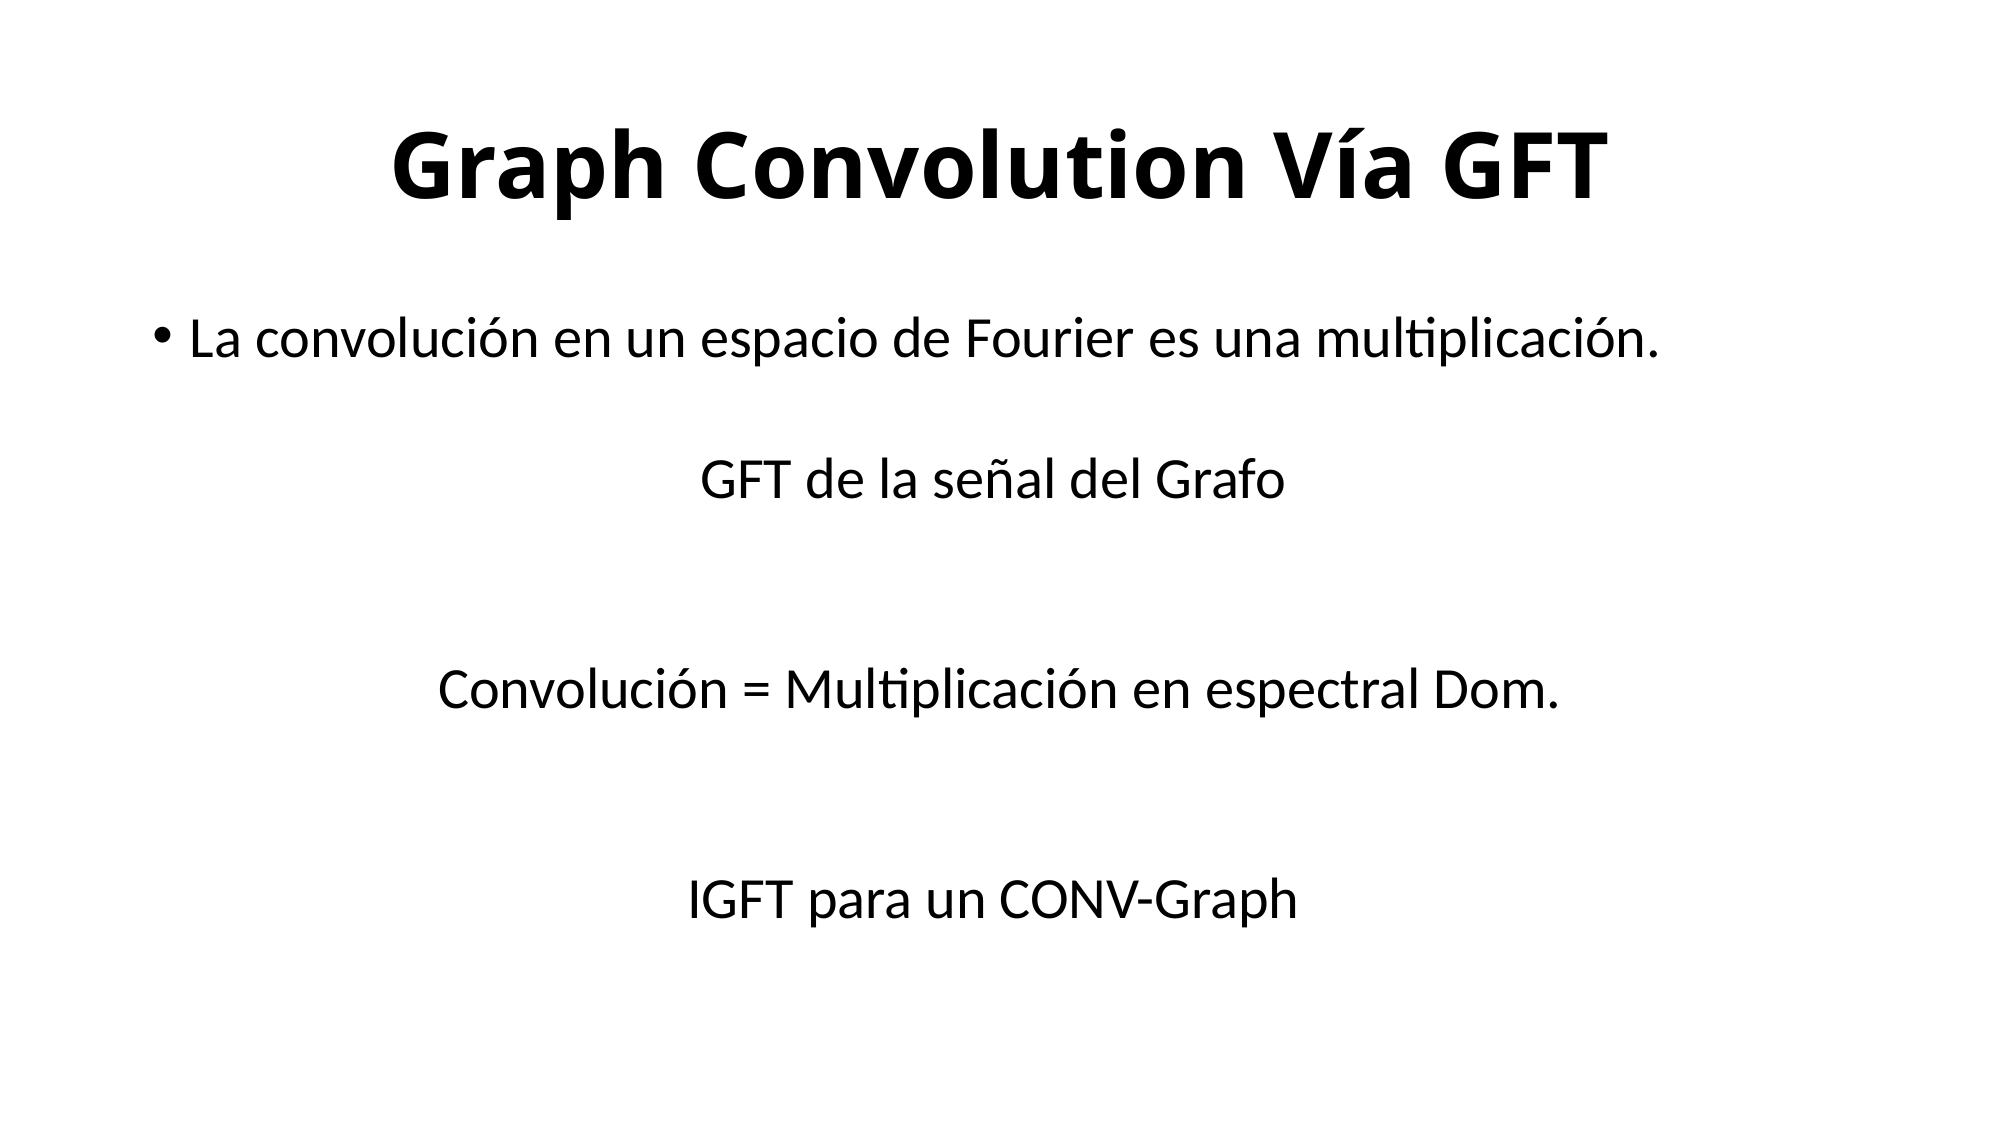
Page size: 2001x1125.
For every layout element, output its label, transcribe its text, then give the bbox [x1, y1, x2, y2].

title Graph Convolution Vía GFT [137, 59, 1863, 278]
list La convolución en un espacio de Fourier es una multiplicación. [137, 299, 1863, 397]
